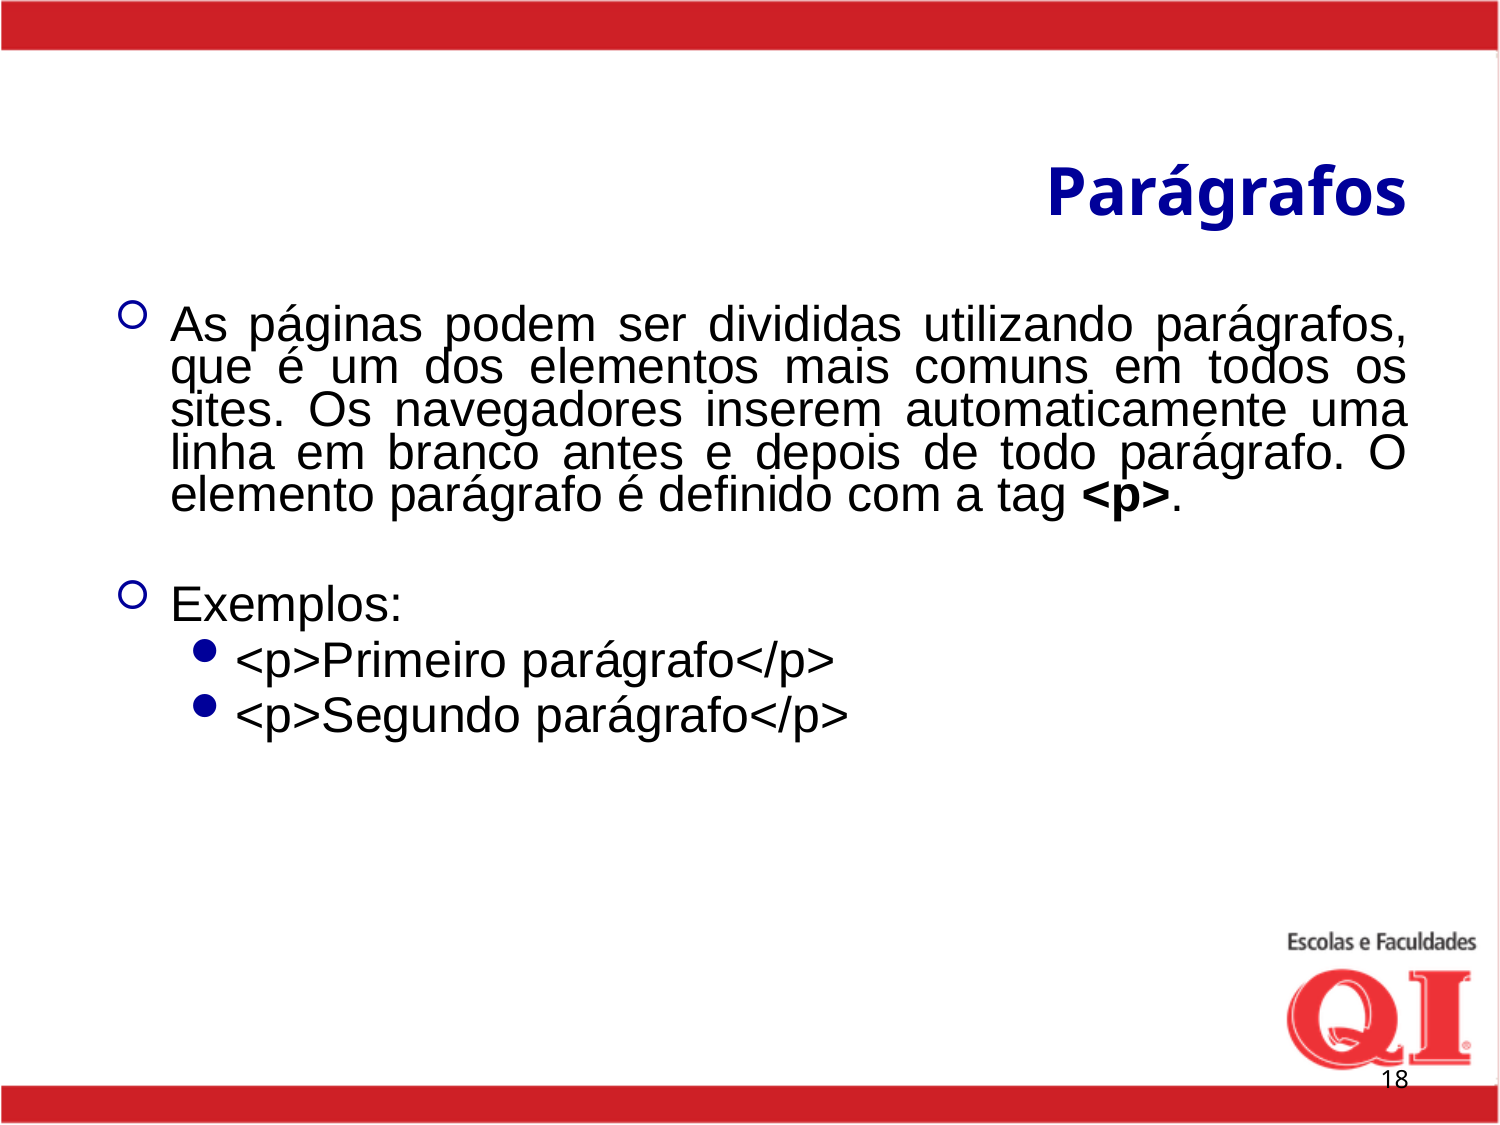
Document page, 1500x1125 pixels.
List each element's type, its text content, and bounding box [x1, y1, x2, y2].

list As páginas podem ser divididas utilizando parágrafos, que é um dos elementos mais comuns em todos os sites. Os navegadores inserem automaticamente uma linha em branco antes e depois de todo parágrafo. O elemento parágrafo é definido com a tag <p>. Exemplos: <p>Primeiro parágrafo</p> <p>Segundo parágrafo</p> [100, 299, 1424, 1014]
picture [0, 0, 1500, 1125]
slide_number 18 [1074, 1030, 1424, 1106]
title Parágrafos [224, 48, 1424, 236]
